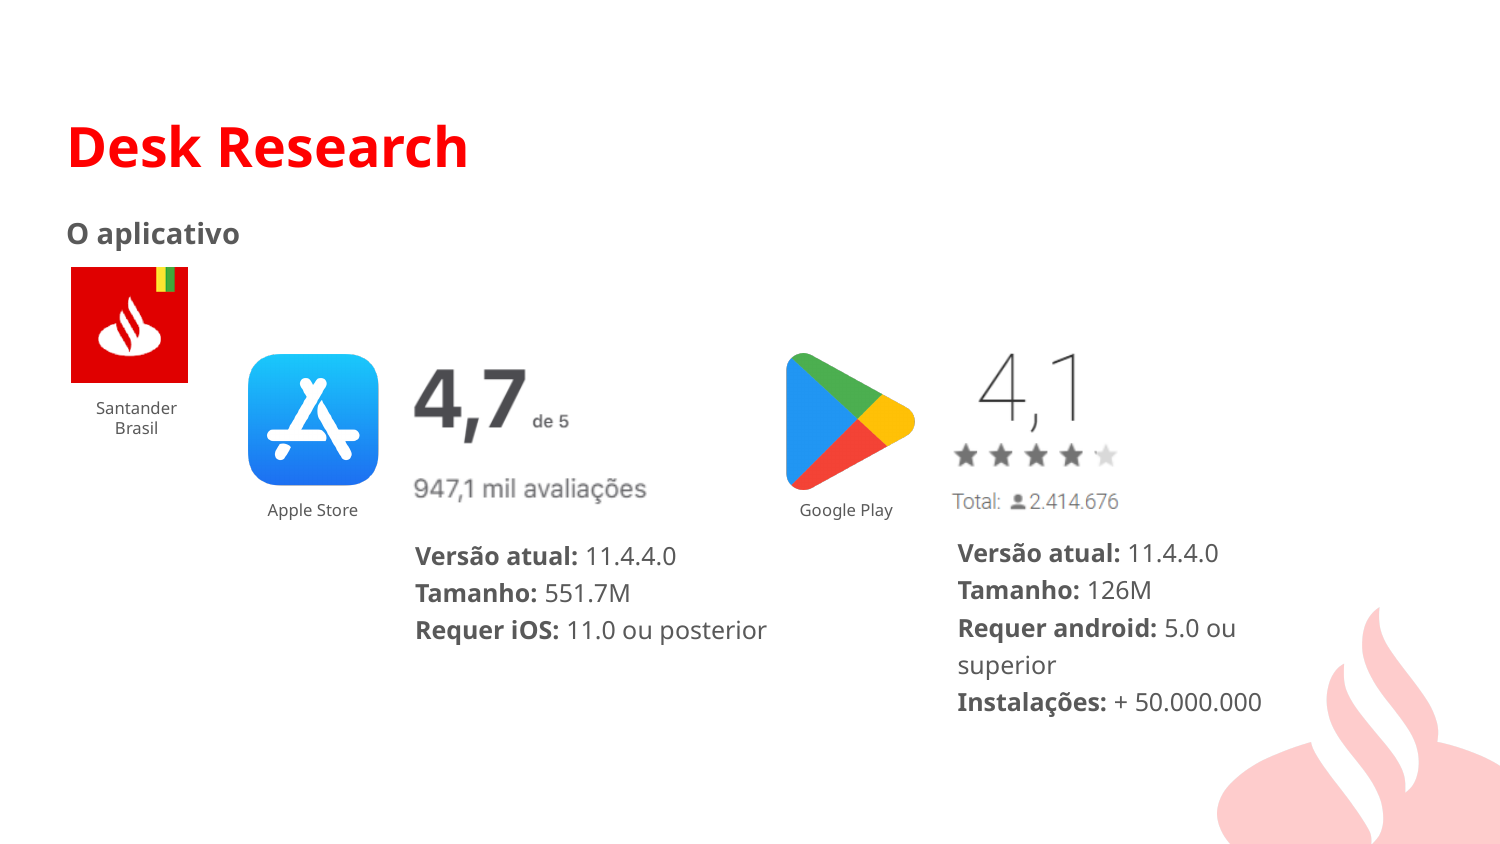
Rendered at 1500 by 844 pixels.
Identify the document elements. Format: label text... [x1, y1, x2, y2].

picture [1217, 606, 1500, 844]
text_box Google Play [750, 489, 942, 530]
text_box Santander Brasil [71, 382, 203, 453]
picture [409, 453, 651, 509]
text_box Apple Store [216, 489, 409, 530]
picture [70, 267, 188, 384]
picture [942, 328, 1126, 516]
text_box Versão atual: 11.4.4.0 Tamanho: 126M Requer android: 5.0 ou superior Instalações: + 50.000.000 [942, 514, 1330, 732]
picture [247, 353, 379, 486]
text_box Versão atual: 11.4.4.0 Tamanho: 551.7M Requer iOS: 11.0 ou posterior [400, 517, 803, 660]
title Desk Research [51, 93, 1449, 194]
picture [409, 353, 919, 491]
subtitle O aplicativo [51, 200, 1103, 484]
